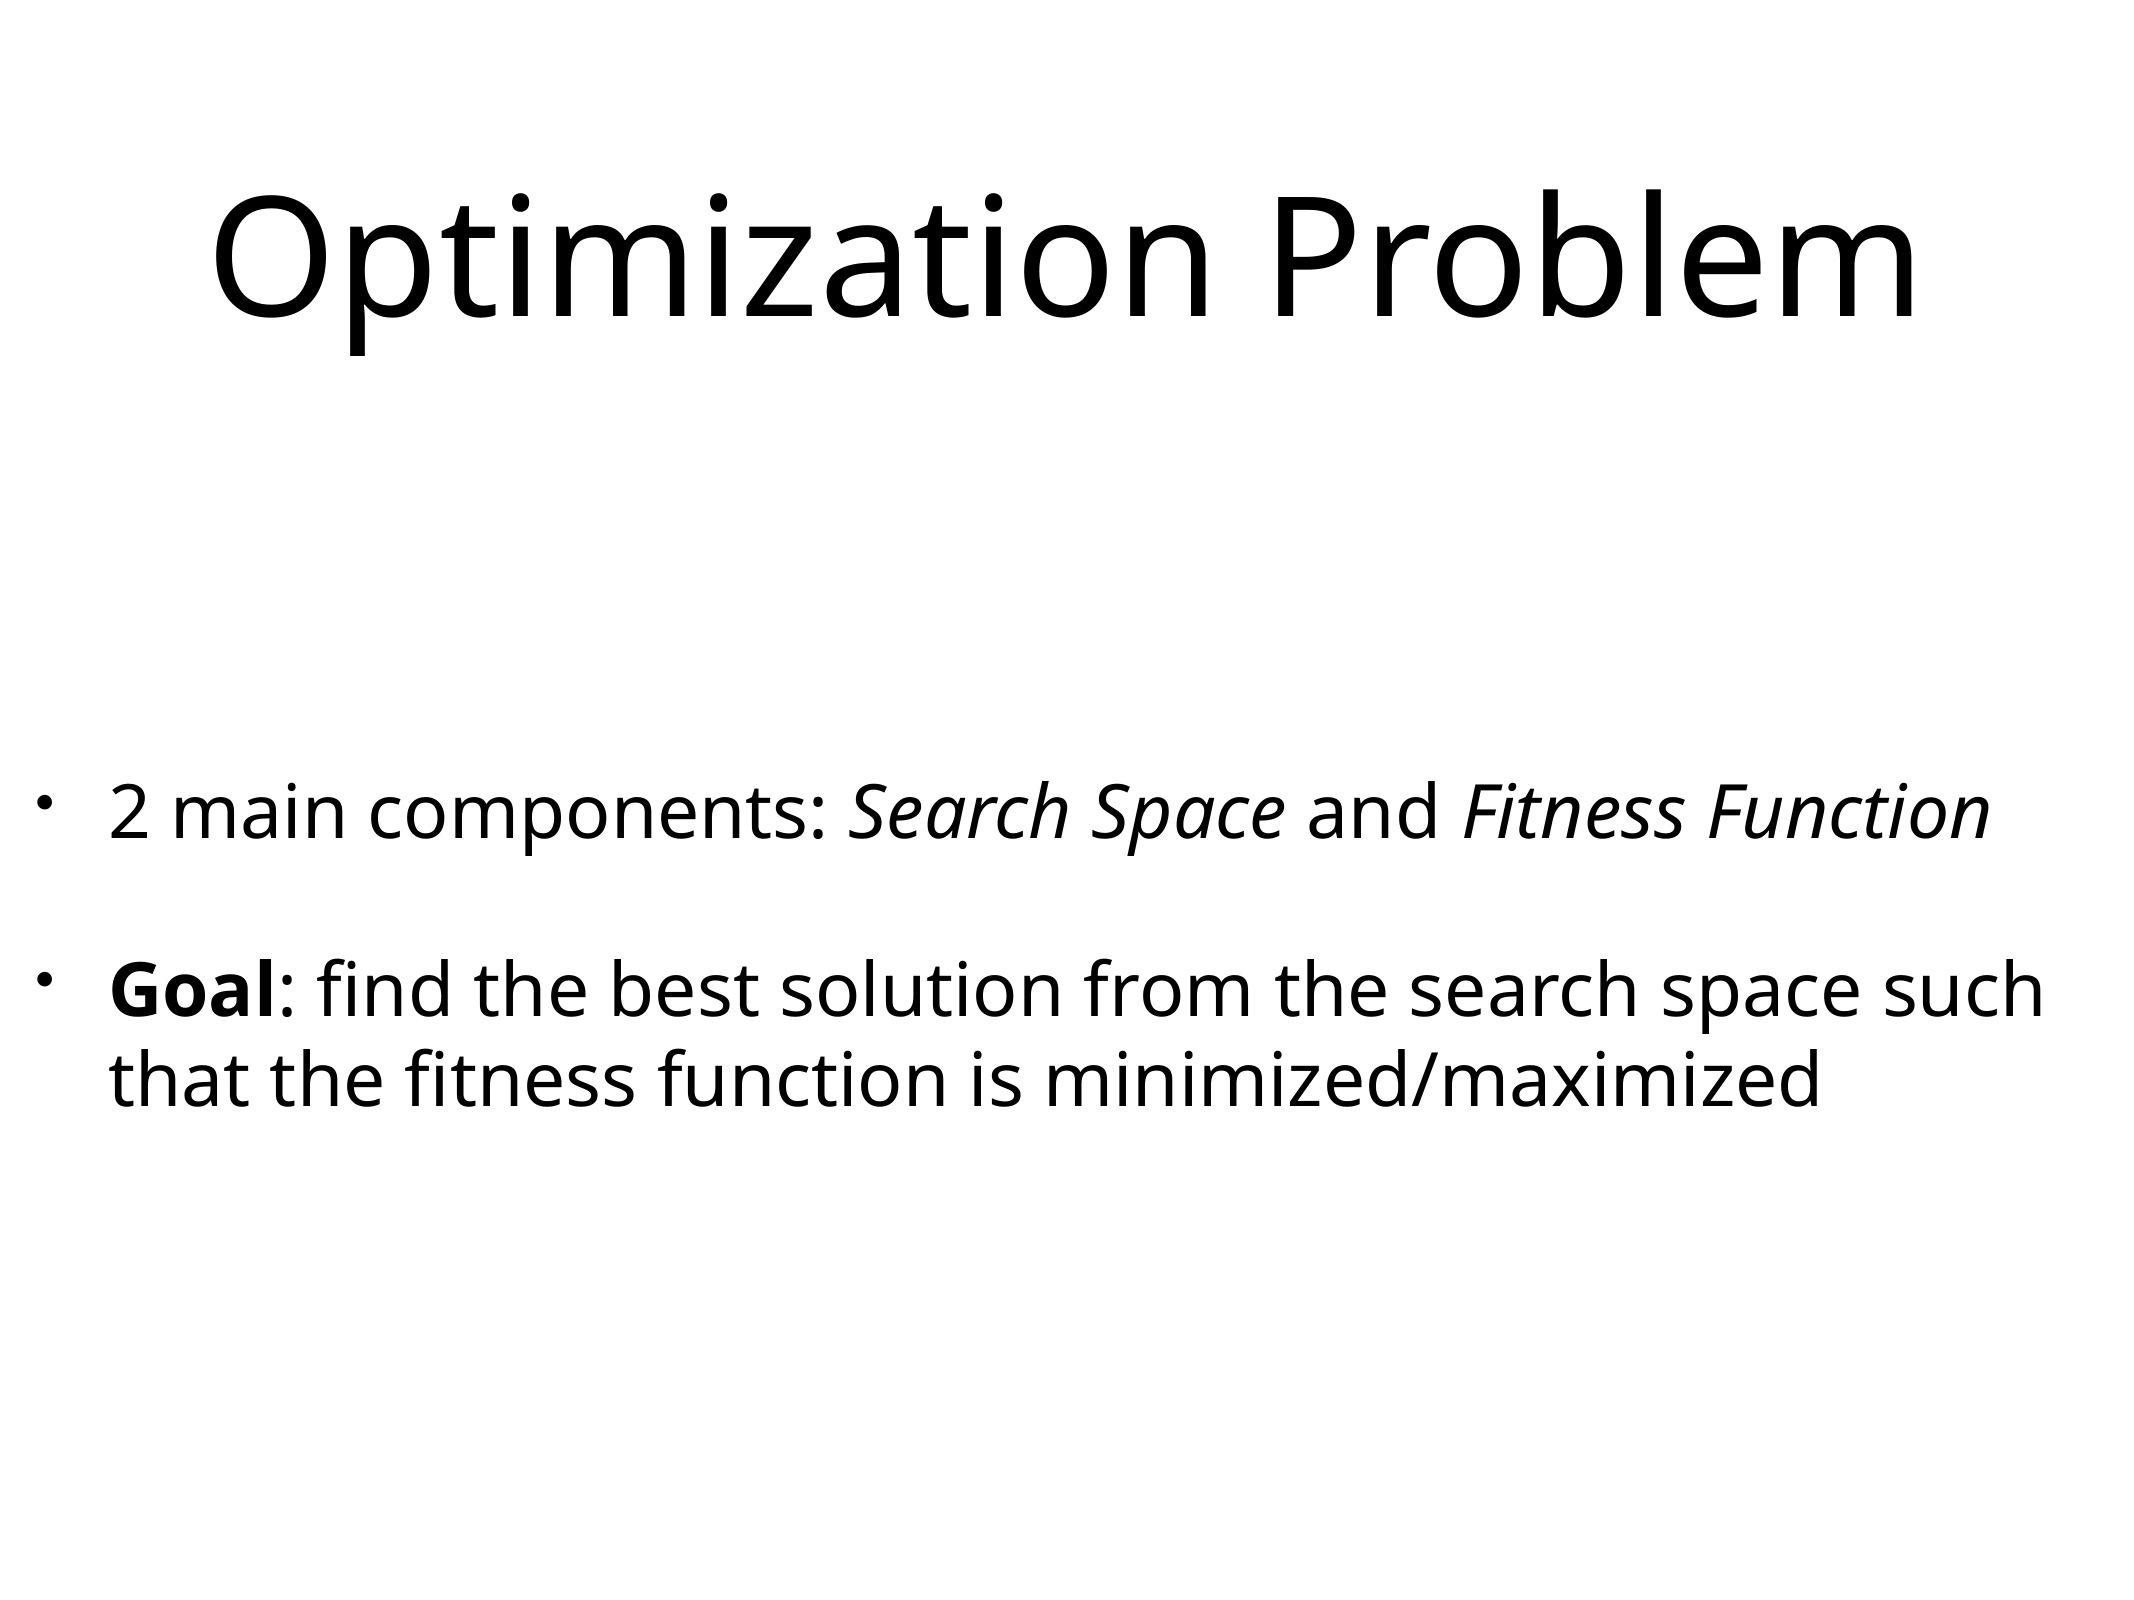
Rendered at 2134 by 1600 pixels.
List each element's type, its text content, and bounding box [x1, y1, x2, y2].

list 2 main components: Search Space and Fitness Function Goal: find the best solution from the search space such that the fitness function is minimized/maximized [26, 426, 2116, 1459]
title Optimization Problem [155, 72, 1978, 426]
